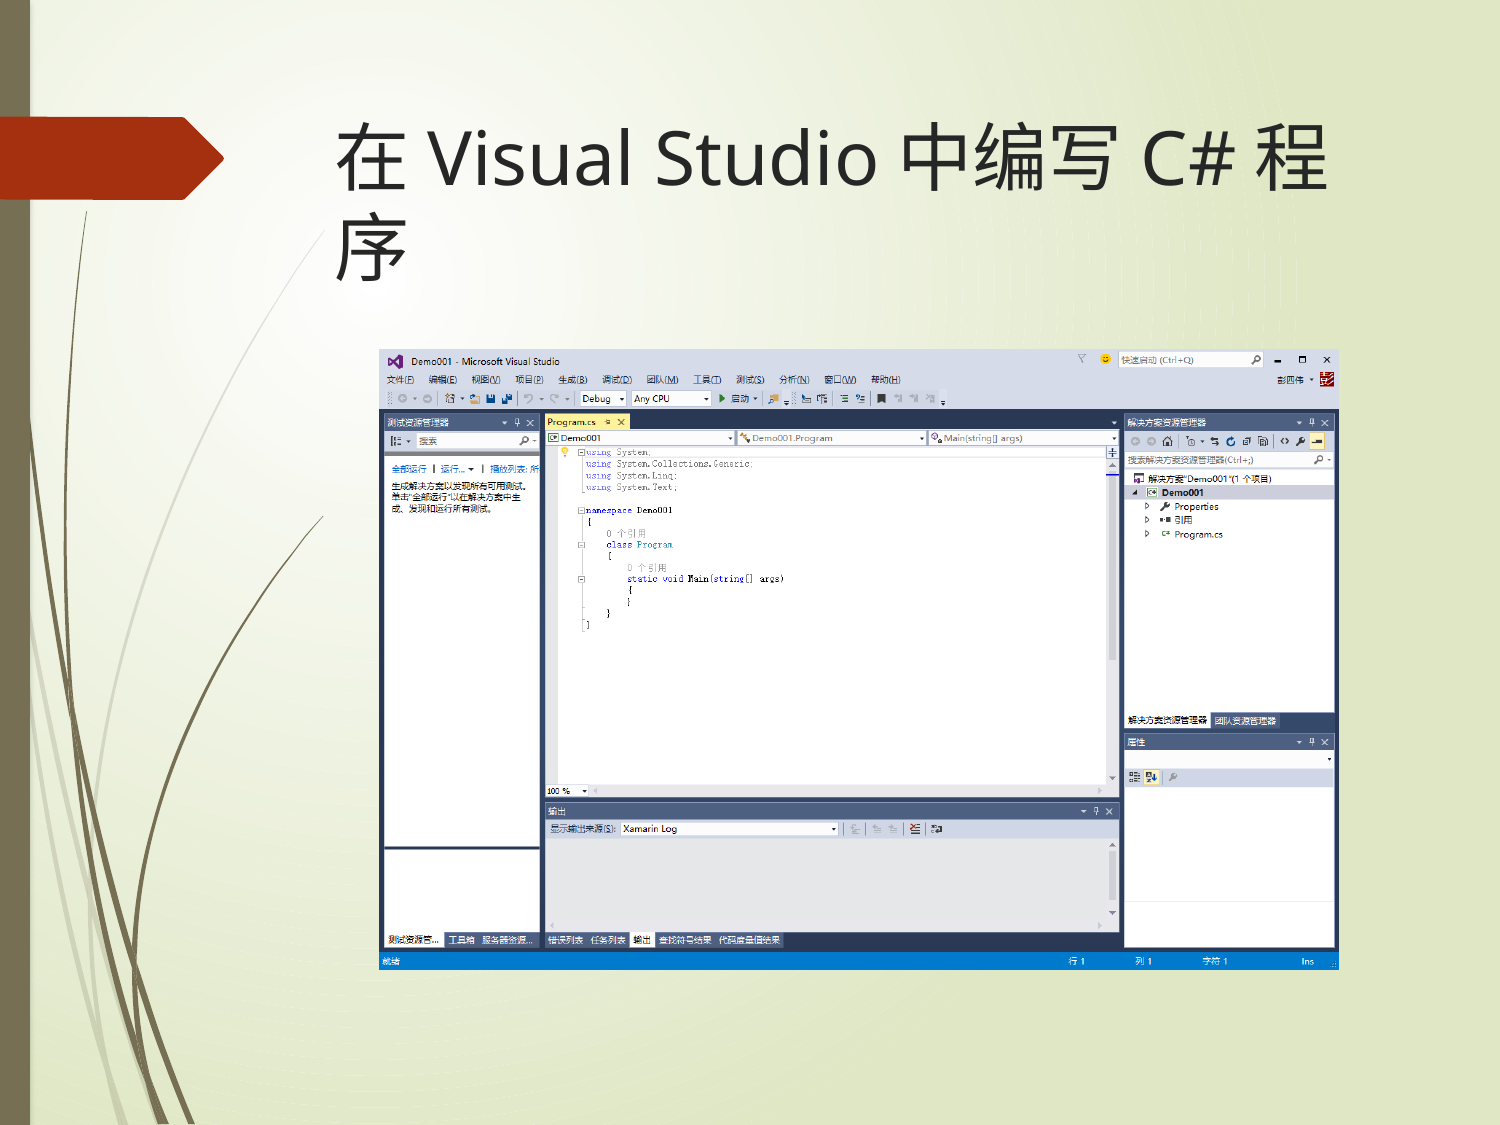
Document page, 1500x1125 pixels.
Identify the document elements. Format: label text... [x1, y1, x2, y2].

title 在Visual Studio中编写C#程序 [319, 102, 1400, 313]
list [379, 349, 1339, 971]
